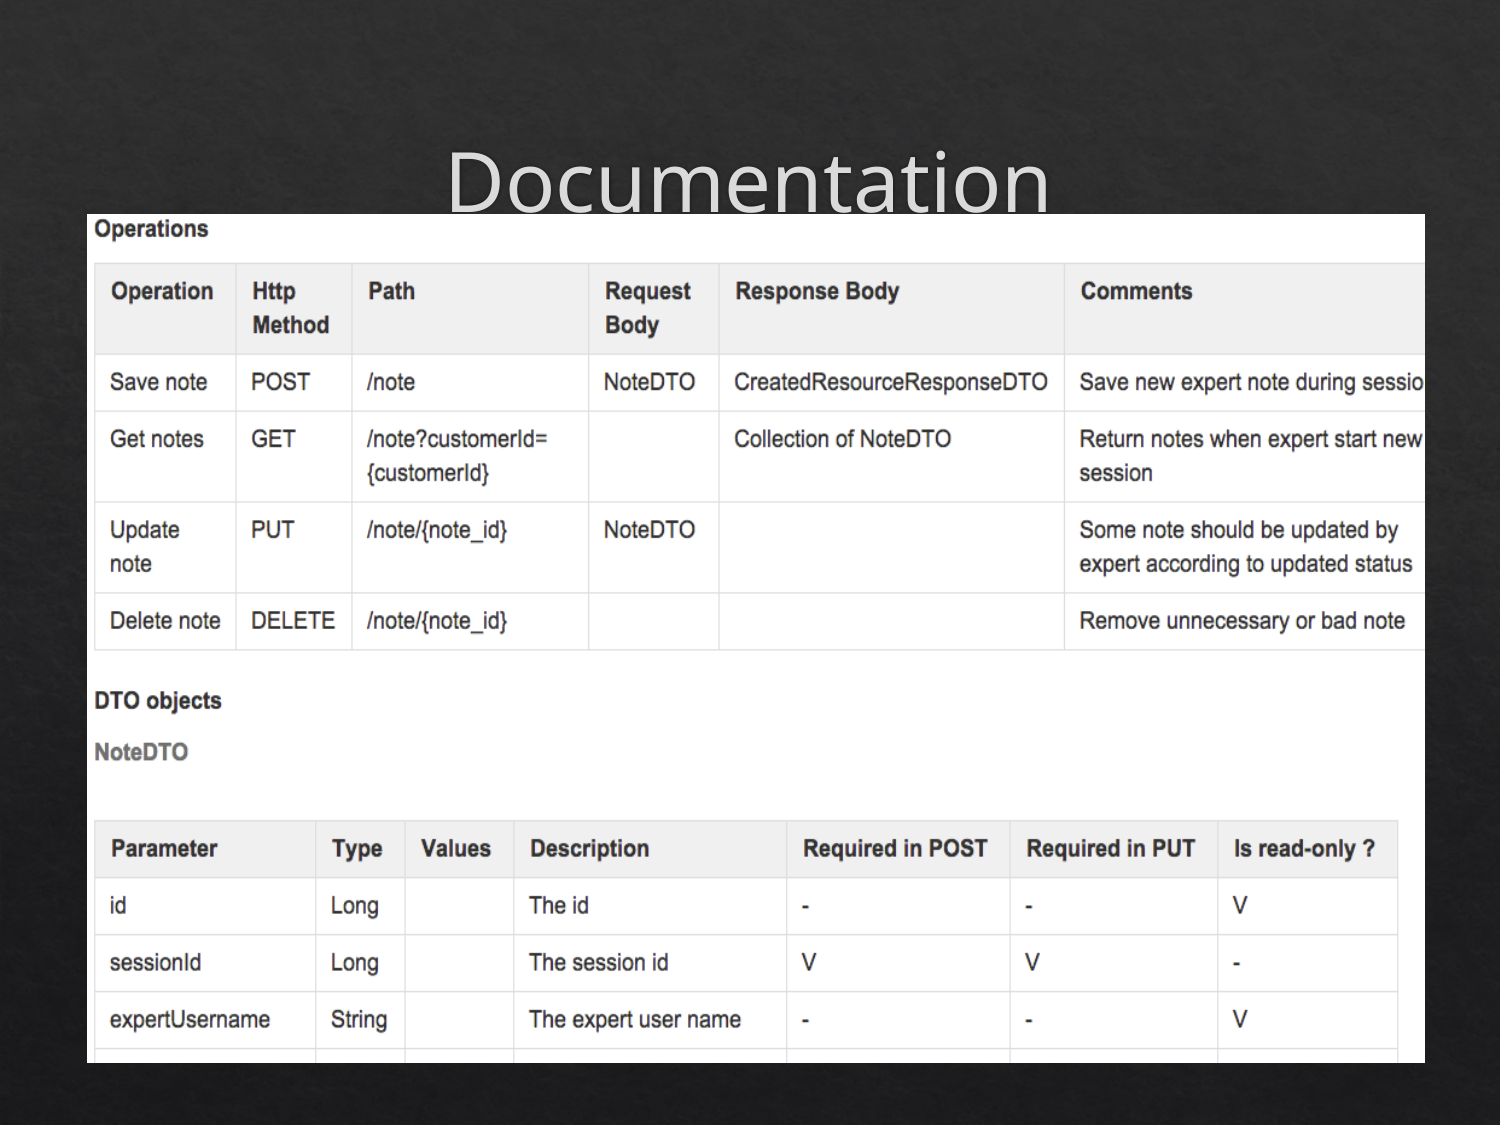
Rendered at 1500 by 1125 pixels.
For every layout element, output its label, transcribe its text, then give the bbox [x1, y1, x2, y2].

title Documentation [112, 99, 1387, 210]
picture [87, 214, 1426, 1063]
